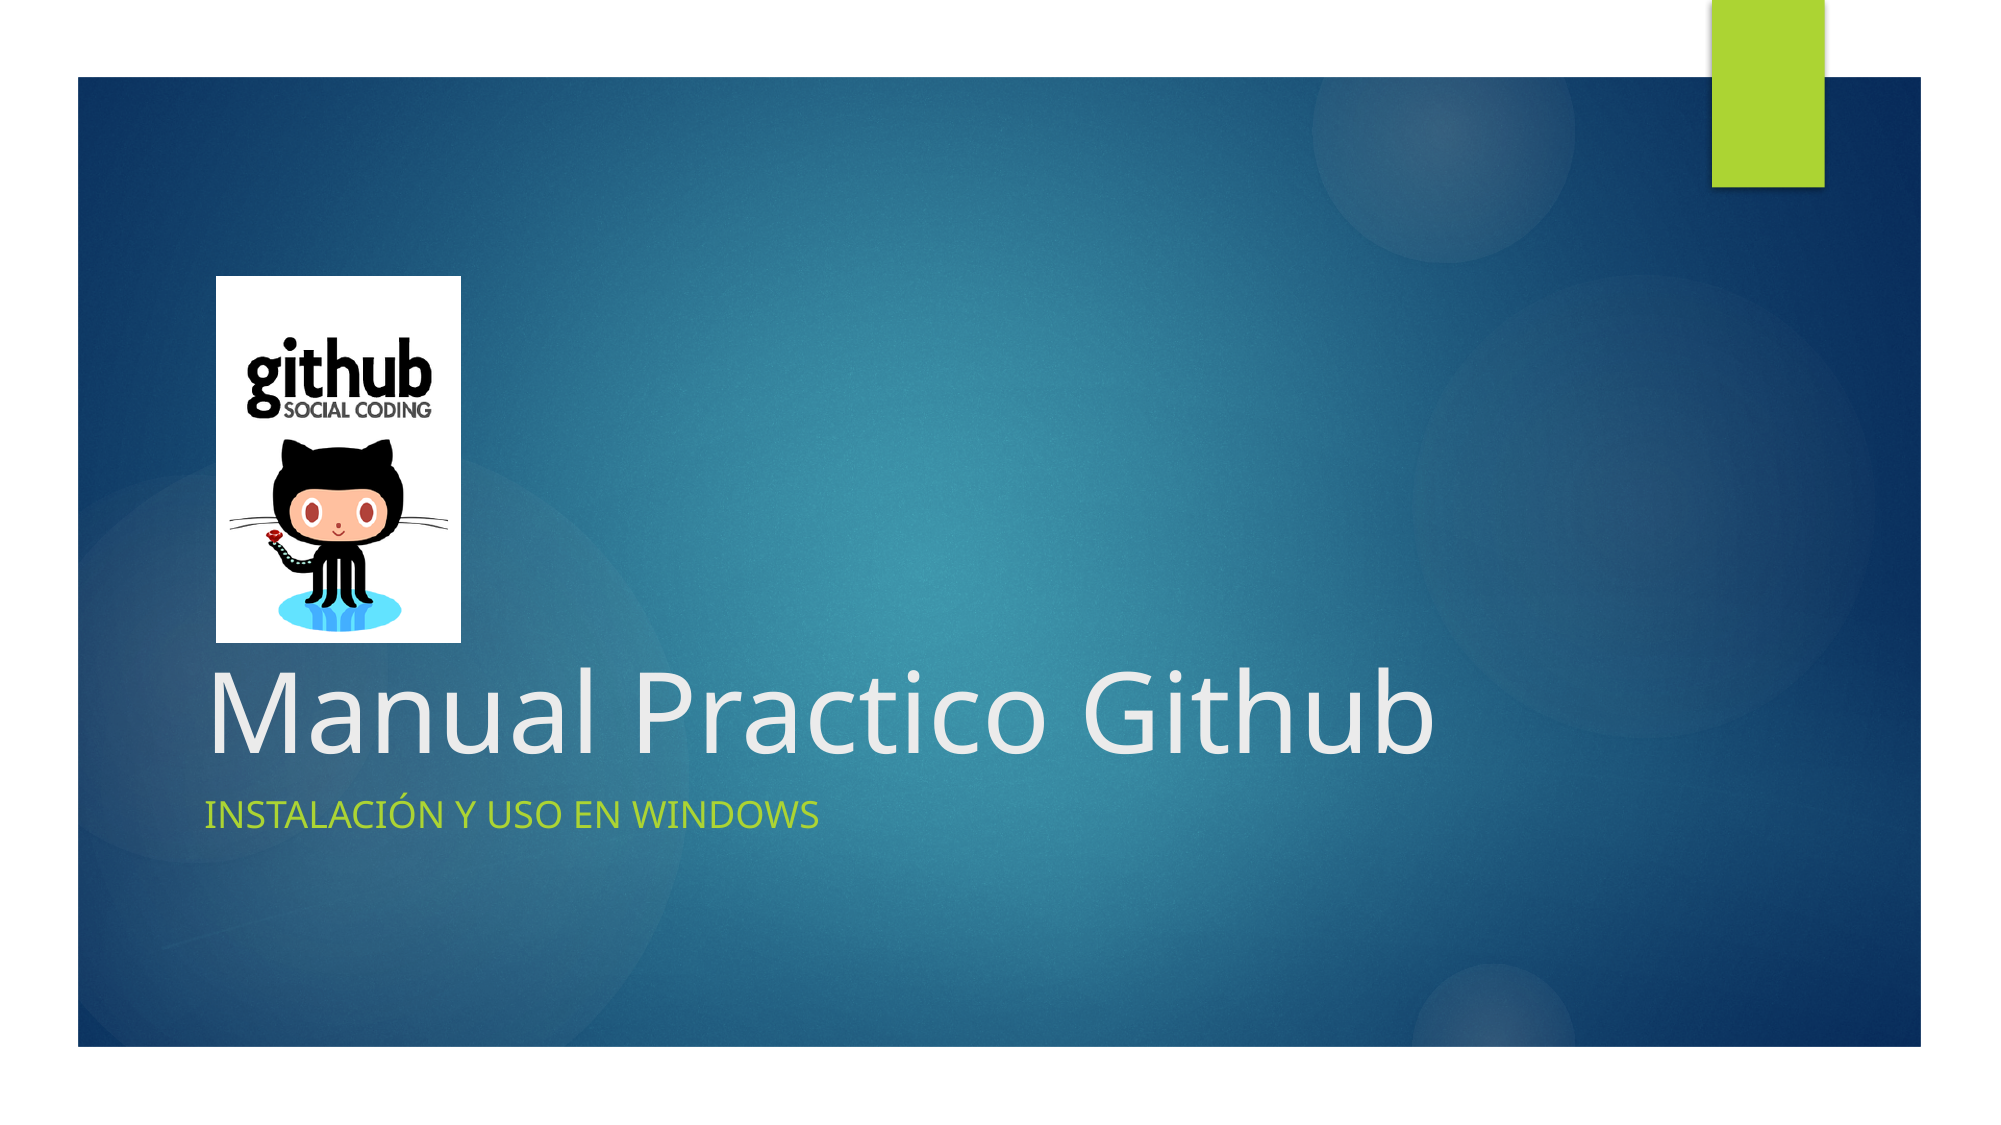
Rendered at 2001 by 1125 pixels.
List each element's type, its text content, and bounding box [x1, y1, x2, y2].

subtitle Instalación y uso en windows [189, 783, 1638, 925]
picture [216, 276, 461, 643]
title Manual Practico Github [189, 344, 1638, 783]
